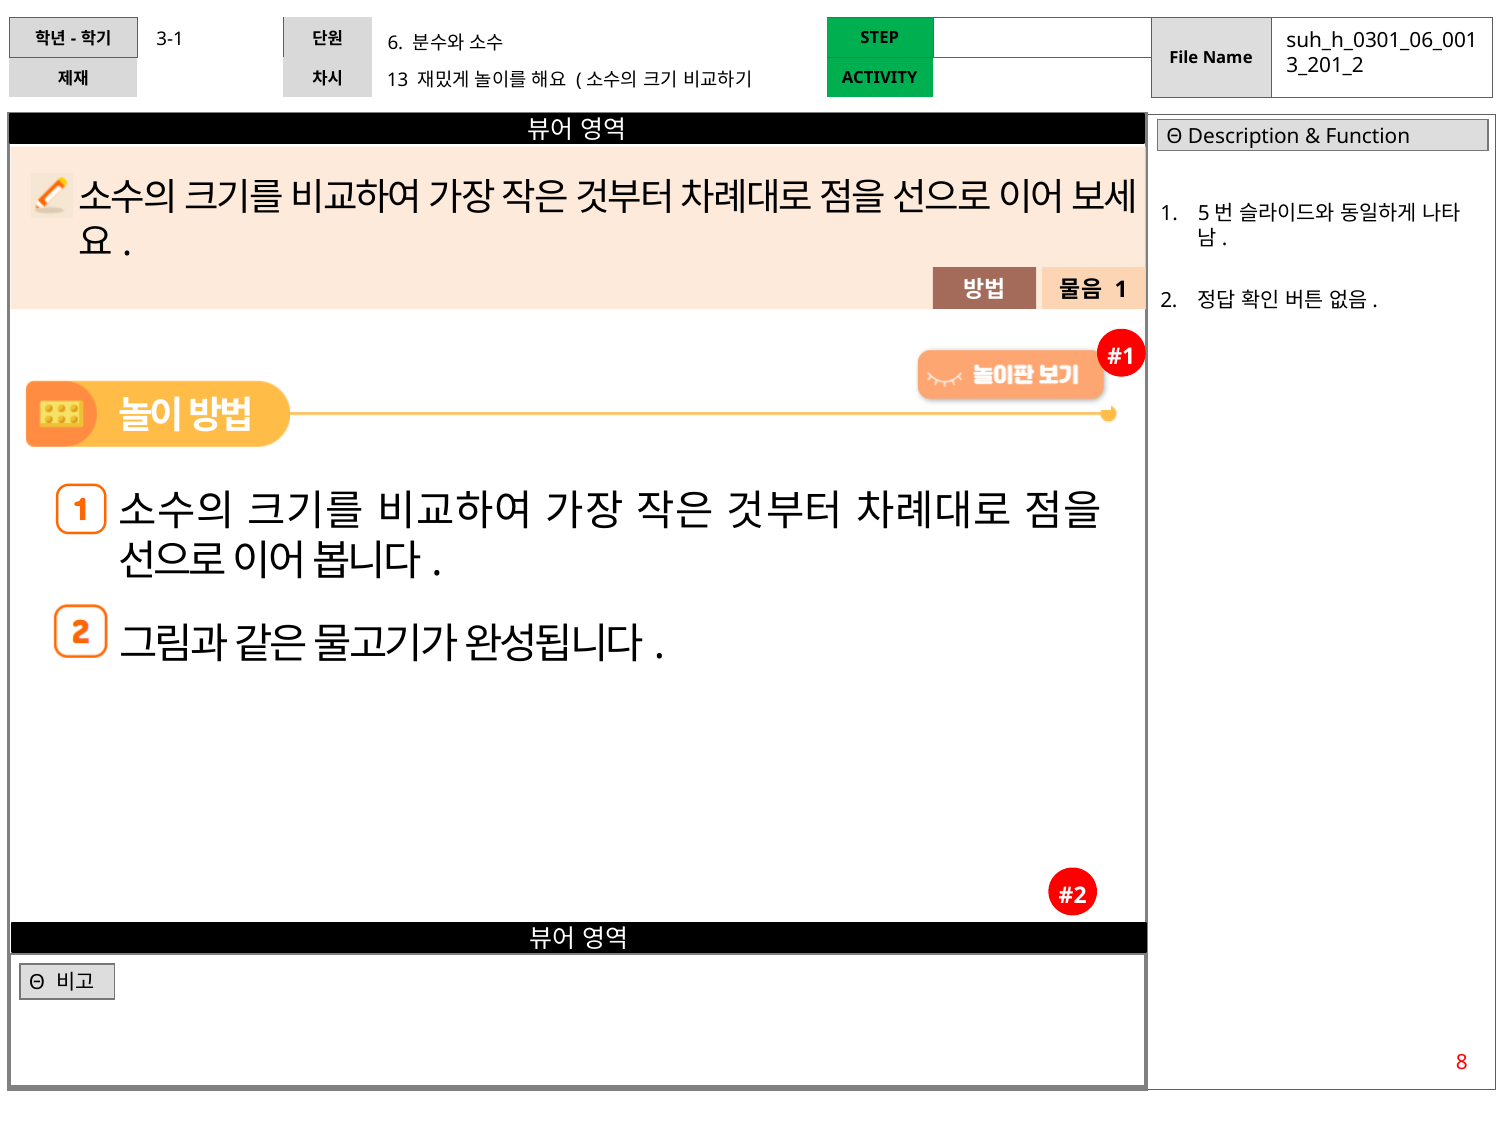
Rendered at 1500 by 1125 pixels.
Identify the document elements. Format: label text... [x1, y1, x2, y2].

text_box 6. 분수와 소수 [372, 23, 828, 48]
text_box 그림과 같은 물고기가 완성됩니다. [105, 584, 1116, 675]
text_box #2 [1046, 865, 1100, 918]
picture [916, 343, 1111, 410]
text_box #1 [1097, 326, 1148, 378]
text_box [23, 376, 1129, 451]
text_box 방법 [931, 271, 1038, 311]
text_box 5번 슬라이드와 동일하게 나타남. 정답 확인 버튼 없음. [1145, 160, 1500, 351]
text_box suh_h_0301_06_0013_201_2 [1271, 18, 1500, 84]
text_box [9, 145, 1148, 311]
picture [51, 601, 109, 661]
picture [31, 173, 73, 218]
text_box 소수의 크기를 비교하여 가장 작은 것부터 차례대로 점을 선으로 이어 보세요. [63, 165, 1150, 271]
text_box 소수의 크기를 비교하여 가장 작은 것부터 차례대로 점을 선으로 이어 봅니다. [103, 475, 1115, 591]
text_box 물음 1 [1040, 271, 1148, 311]
text_box 13 재밌게 놀이를 해요 (소수의 크기 비교하기 [372, 60, 821, 96]
picture [54, 481, 109, 536]
table_header Θ Description & Function [1158, 120, 1487, 150]
text_box 3-1 [141, 18, 284, 55]
